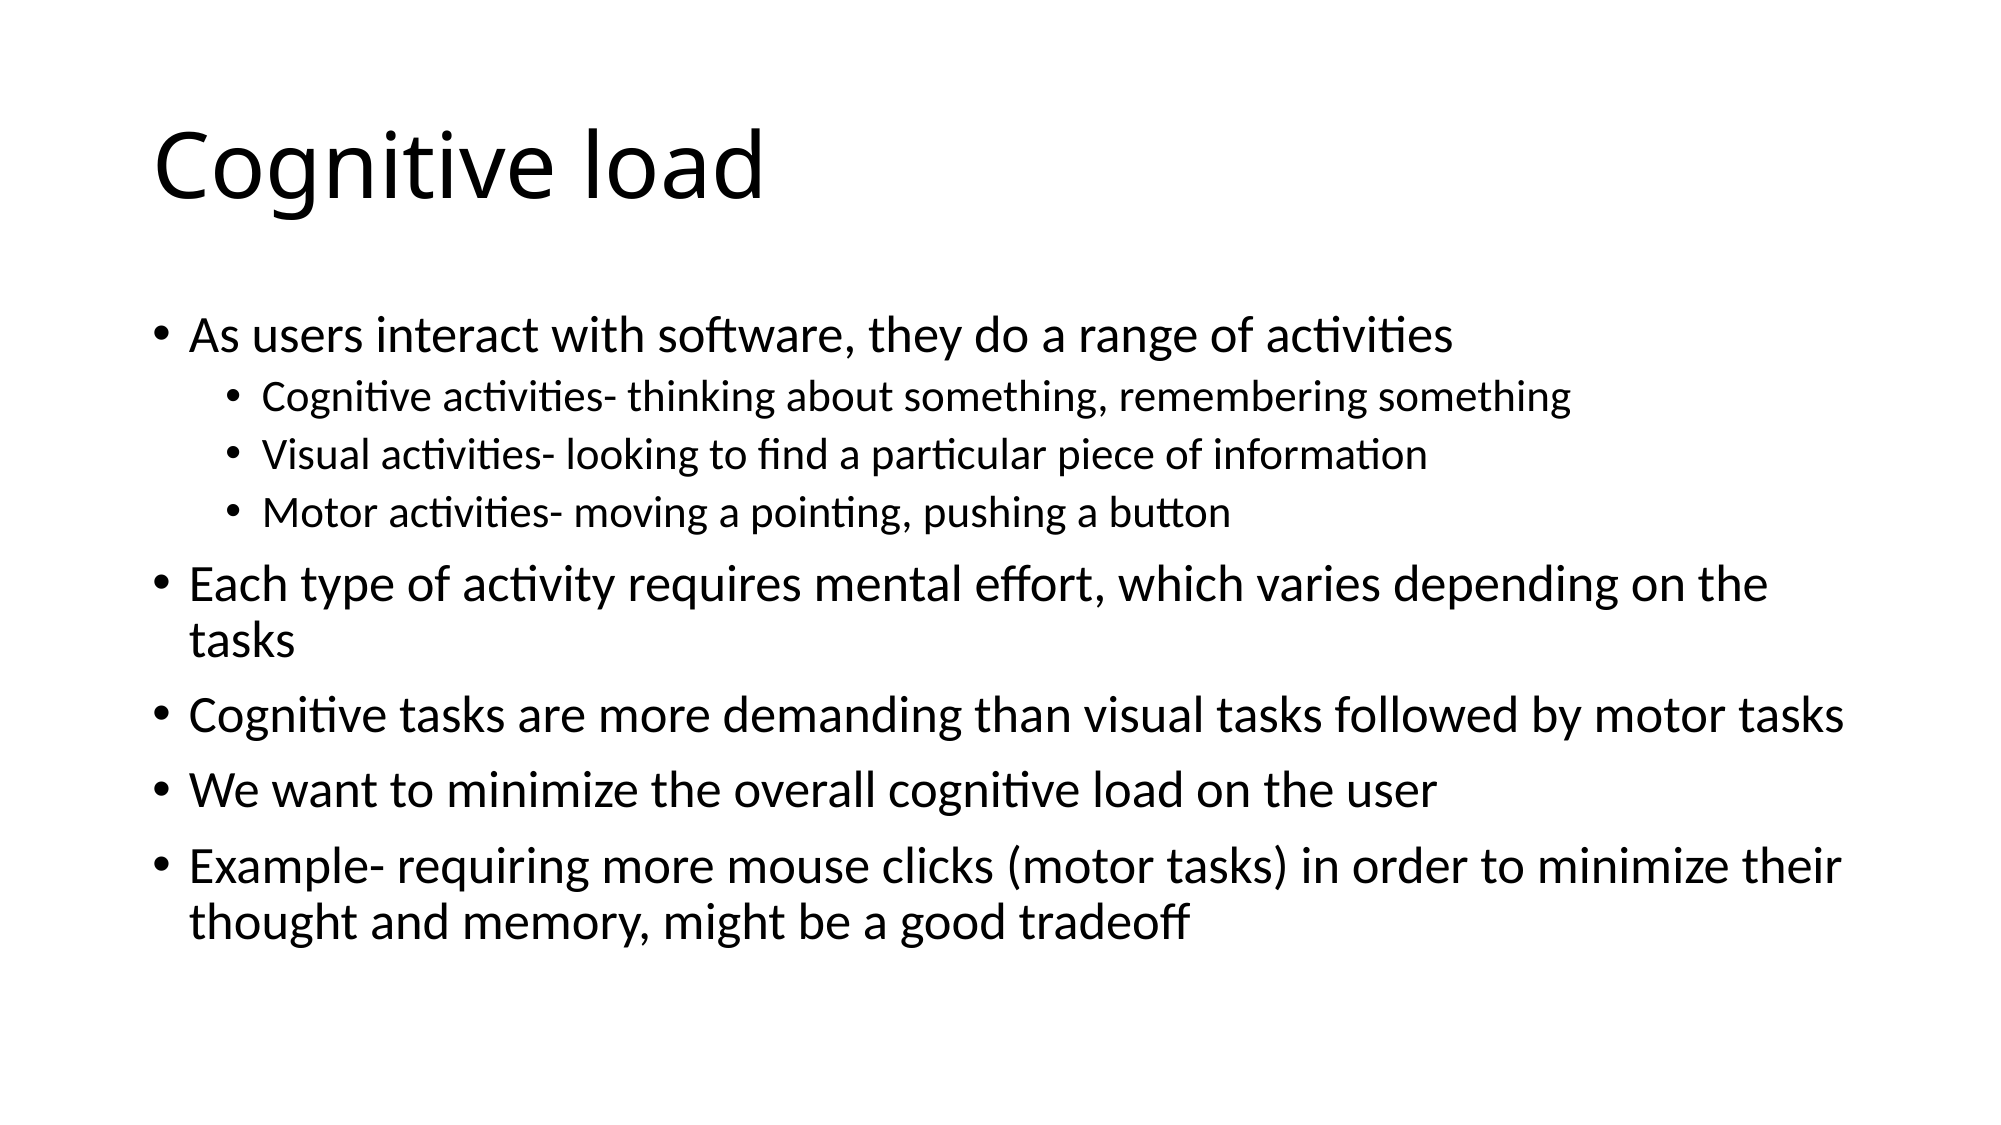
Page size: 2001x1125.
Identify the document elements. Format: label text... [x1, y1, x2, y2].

list As users interact with software, they do a range of activities Cognitive activities- thinking about something, remembering something Visual activities- looking to find a particular piece of information Motor activities- moving a pointing, pushing a button Each type of activity requires mental effort, which varies depending on the tasks Cognitive tasks are more demanding than visual tasks followed by motor tasks We want to minimize the overall cognitive load on the user Example- requiring more mouse clicks (motor tasks) in order to minimize their thought and memory, might be a good tradeoff [137, 299, 1863, 1014]
title Cognitive load [137, 59, 1863, 278]
